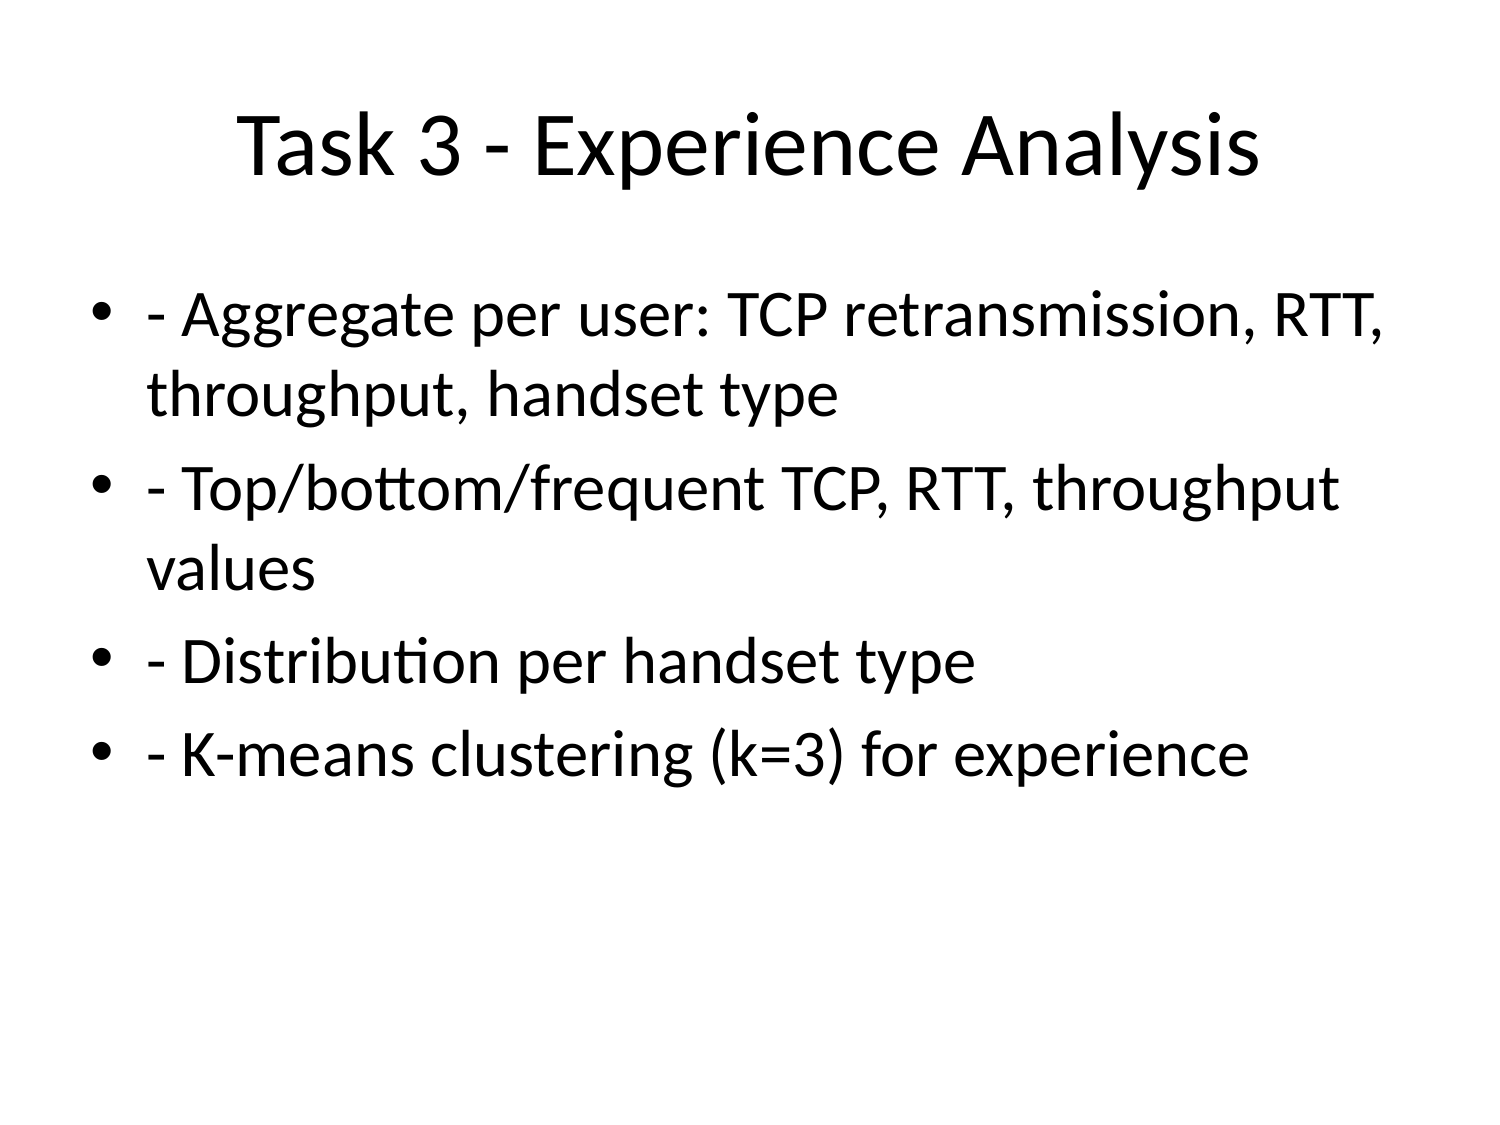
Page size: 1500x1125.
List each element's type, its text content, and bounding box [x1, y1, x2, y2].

list - Aggregate per user: TCP retransmission, RTT, throughput, handset type - Top/bottom/frequent TCP, RTT, throughput values - Distribution per handset type - K-means clustering (k=3) for experience [75, 262, 1425, 1005]
title Task 3 - Experience Analysis [75, 45, 1425, 233]
